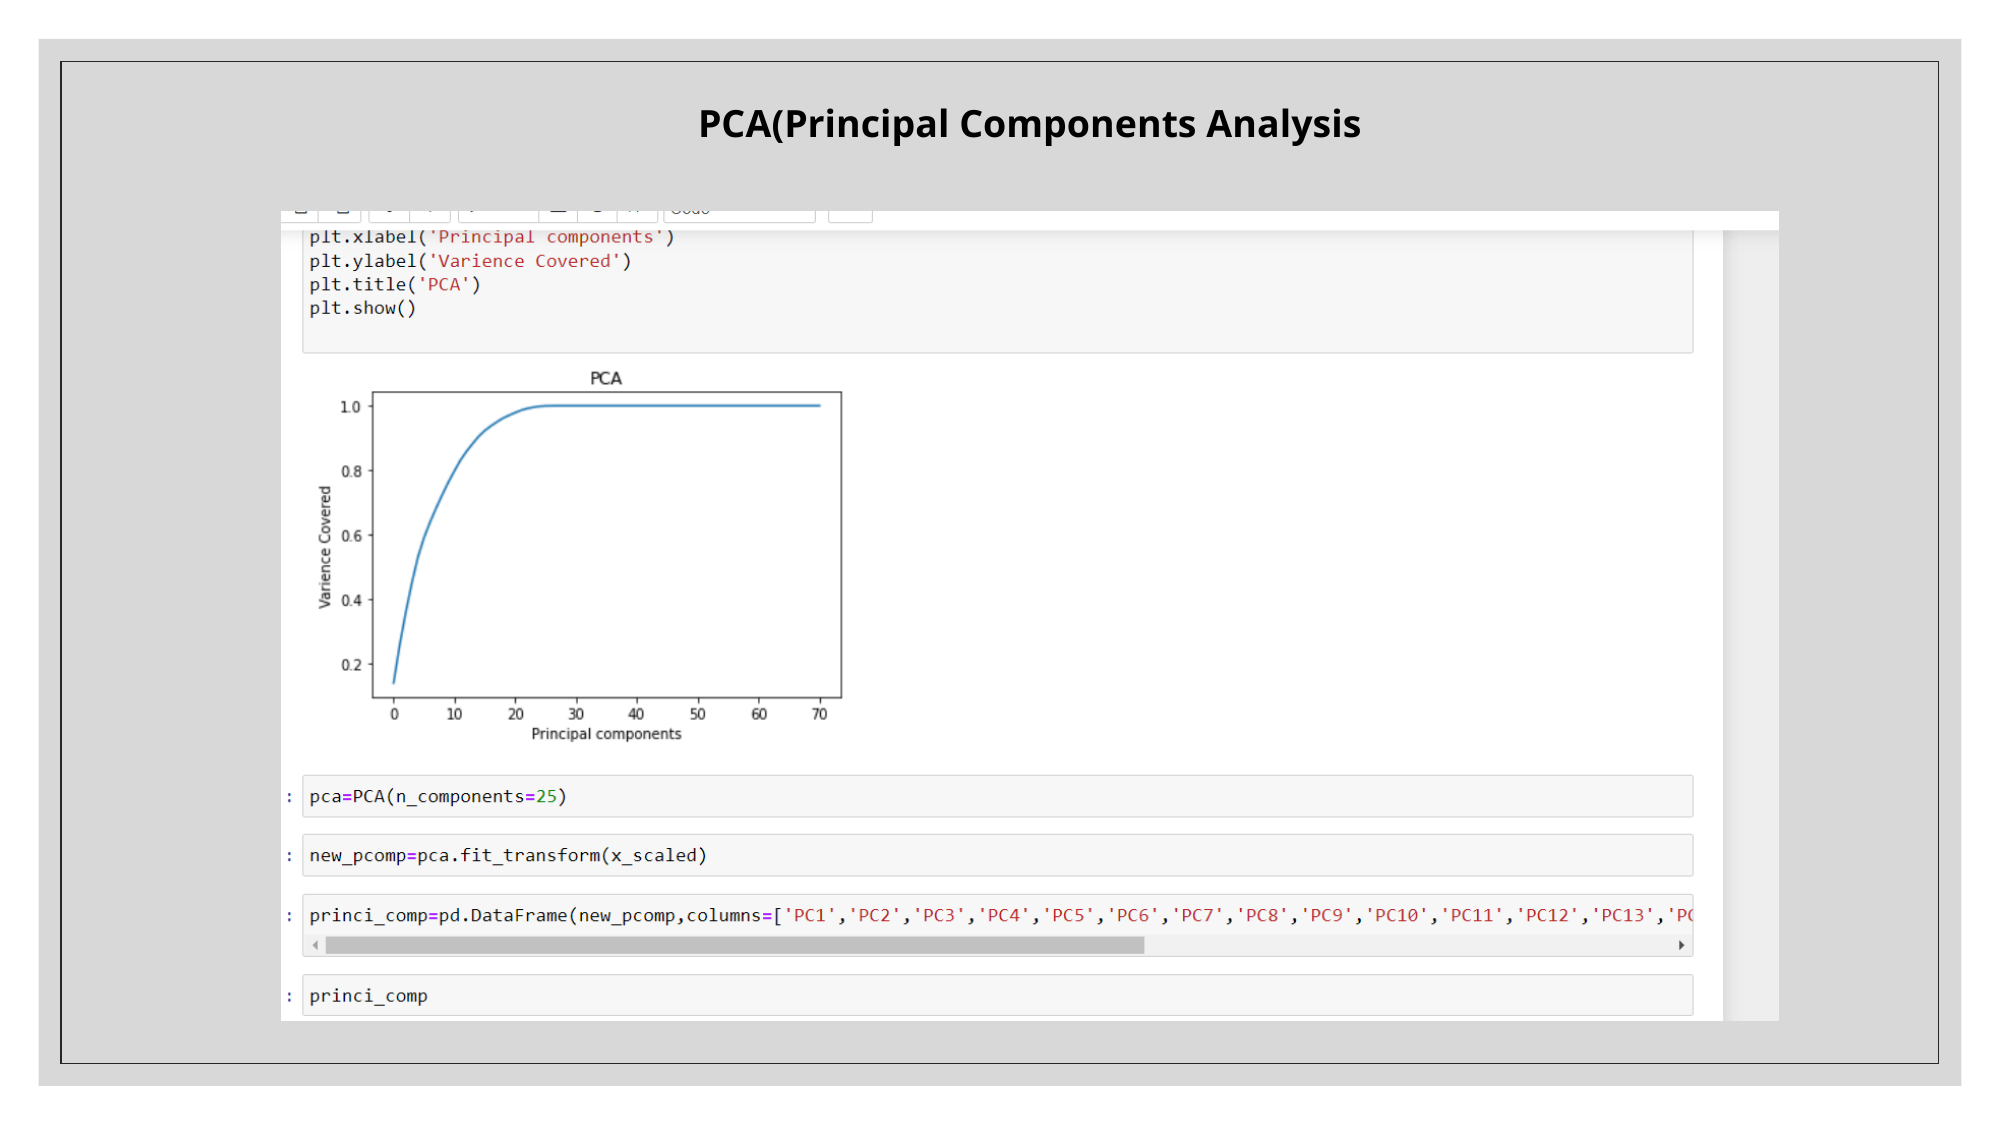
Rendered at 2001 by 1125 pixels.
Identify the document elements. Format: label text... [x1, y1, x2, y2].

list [281, 211, 1779, 1021]
text_box PCA(Principal Components Analysis [281, 92, 1779, 153]
